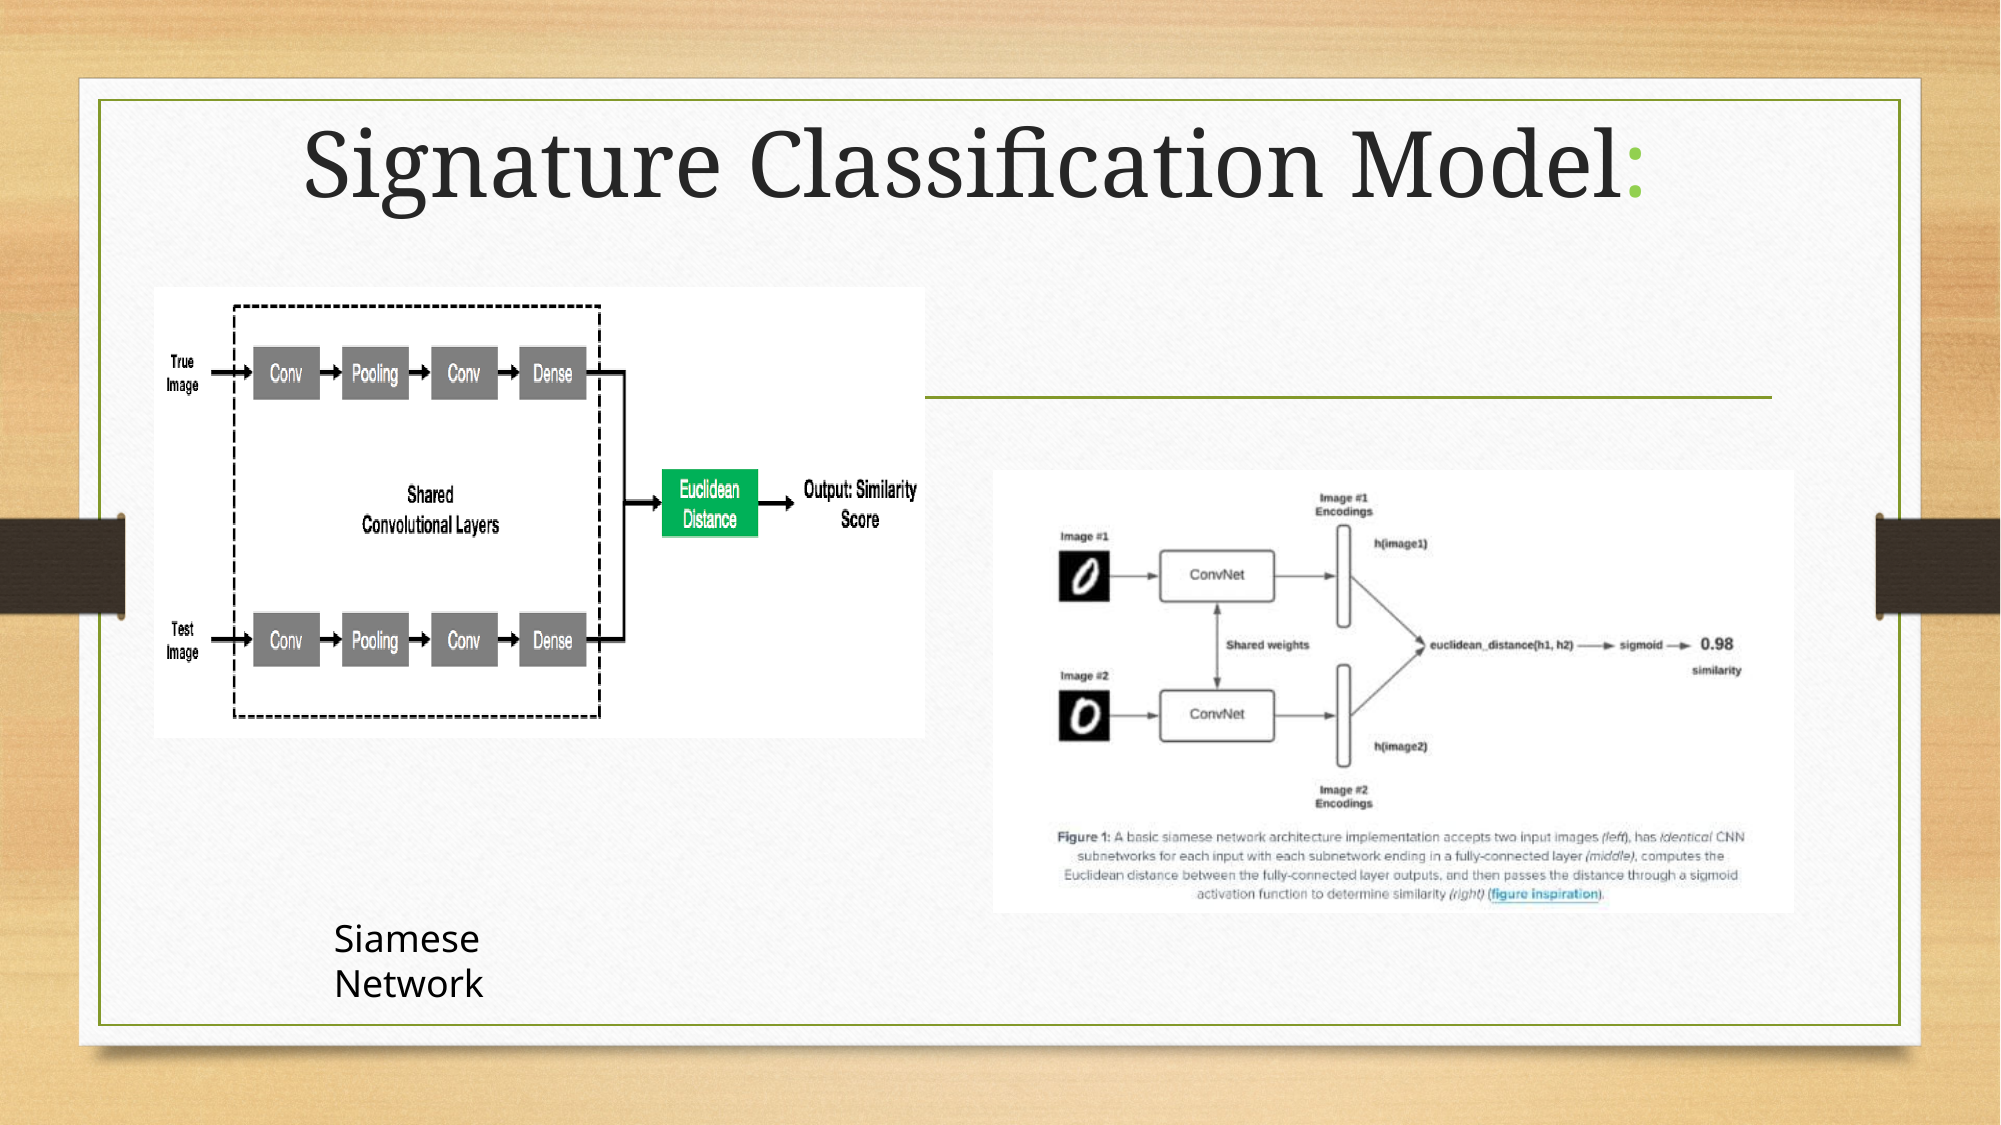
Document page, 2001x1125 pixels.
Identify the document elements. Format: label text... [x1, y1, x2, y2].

title Signature Classification Model: [86, 65, 1863, 256]
text_box Siamese Network [331, 912, 624, 1005]
picture [0, 0, 2001, 1125]
